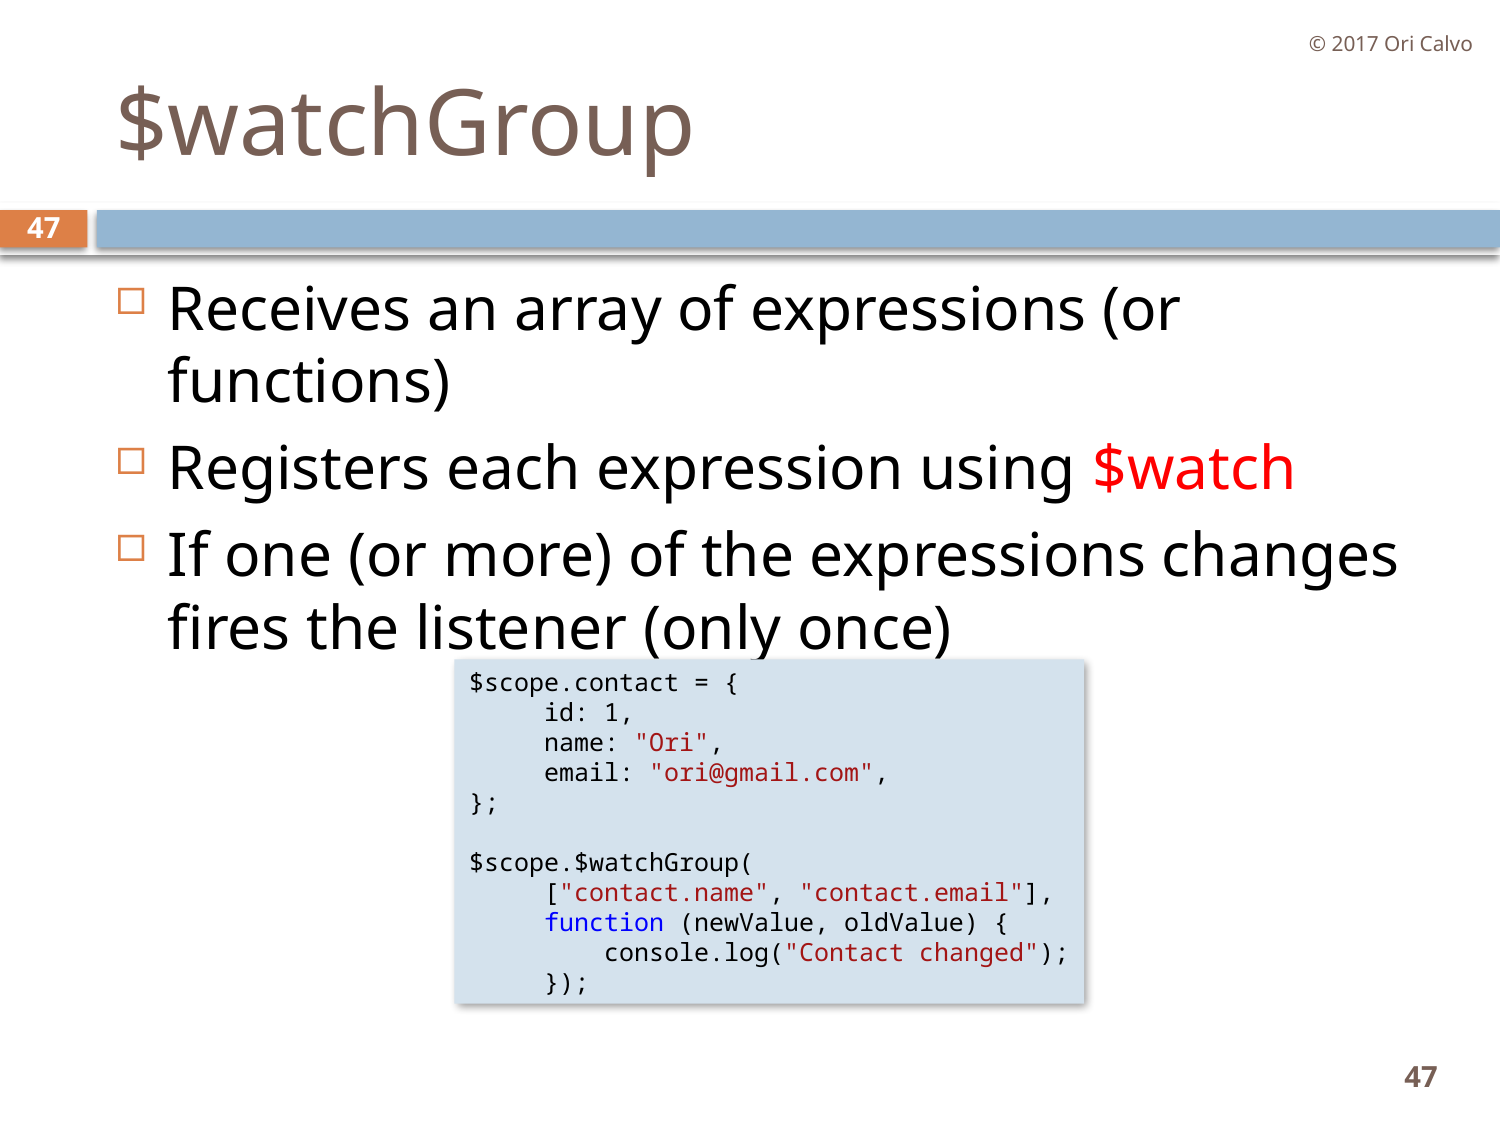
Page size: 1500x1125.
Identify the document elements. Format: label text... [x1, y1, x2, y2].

footer © 2017 Ori Calvo [1281, 0, 1500, 90]
list Receives an array of expressions (or functions) Registers each expression using $watch If one (or more) of the expressions changes fires the listener (only once) [100, 262, 1438, 1000]
text_box $scope.contact = { id: 1, name: "Ori", email: "ori@gmail.com", }; $scope.$watchGroup( ["contact.name", "contact.email"], function (newValue, oldValue) { console.log("Contact changed"); }); [454, 659, 1085, 1004]
title $watchGroup [100, 37, 1438, 200]
slide_number 47 [0, 208, 88, 249]
